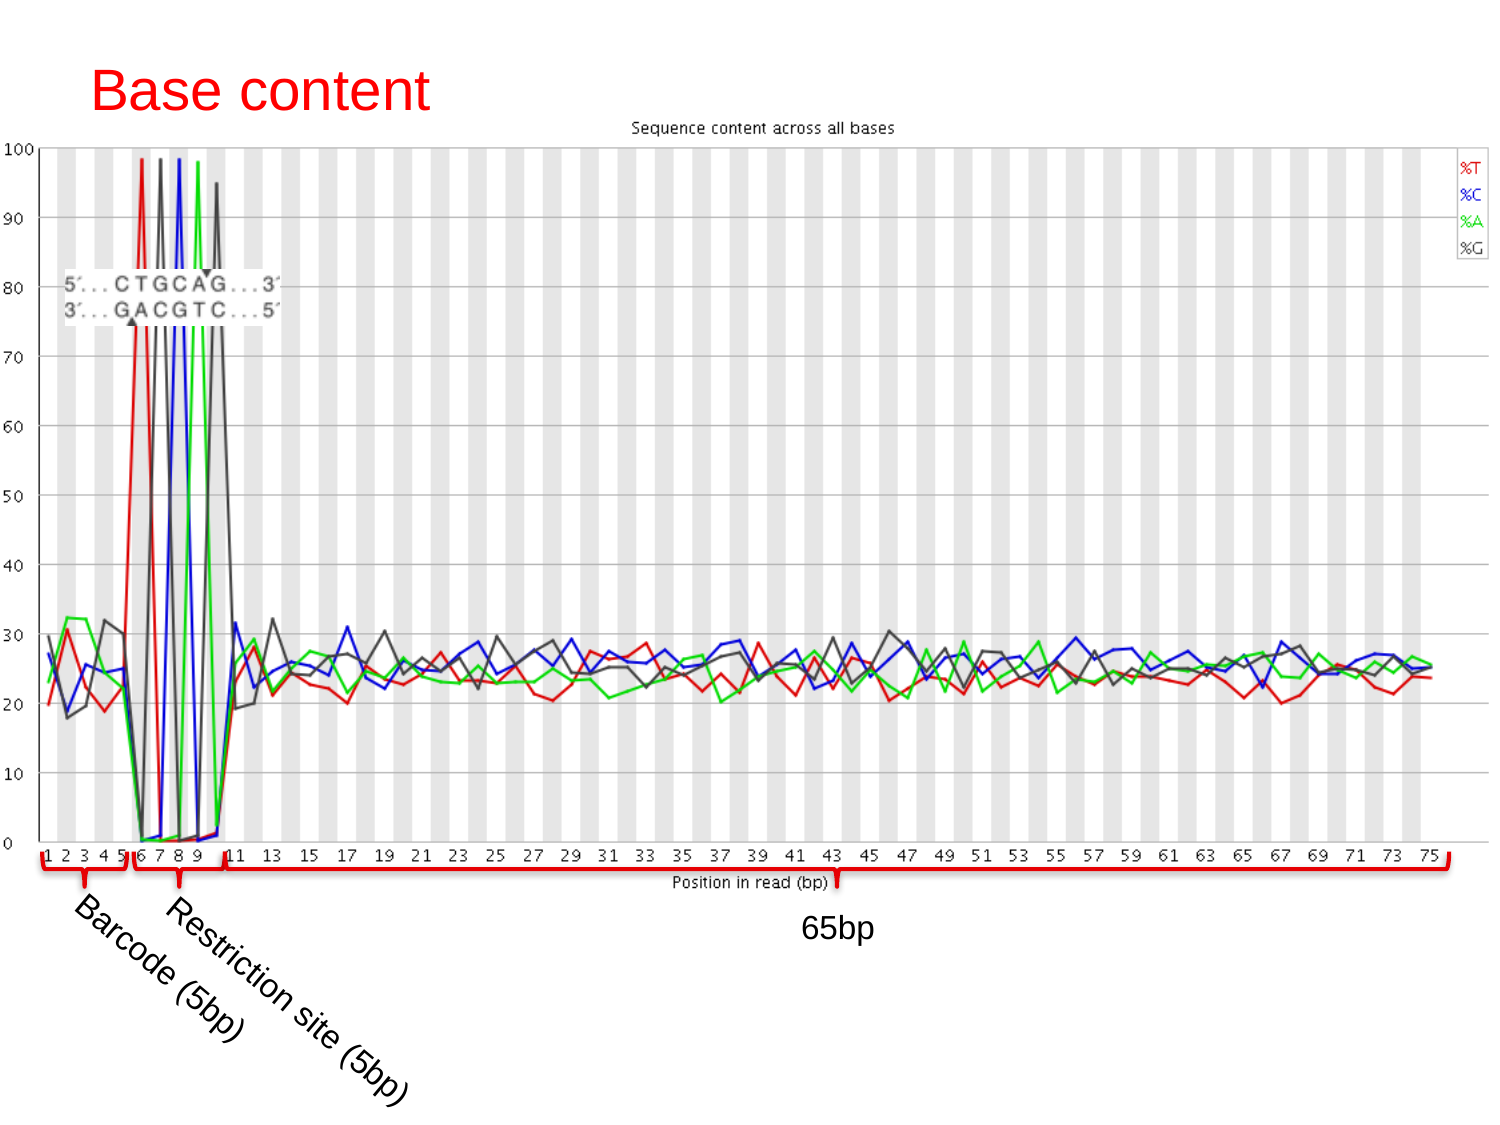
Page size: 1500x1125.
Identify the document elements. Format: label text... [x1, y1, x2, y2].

picture [0, 94, 1500, 895]
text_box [39, 268, 1450, 1029]
title Base content [75, 45, 1425, 92]
